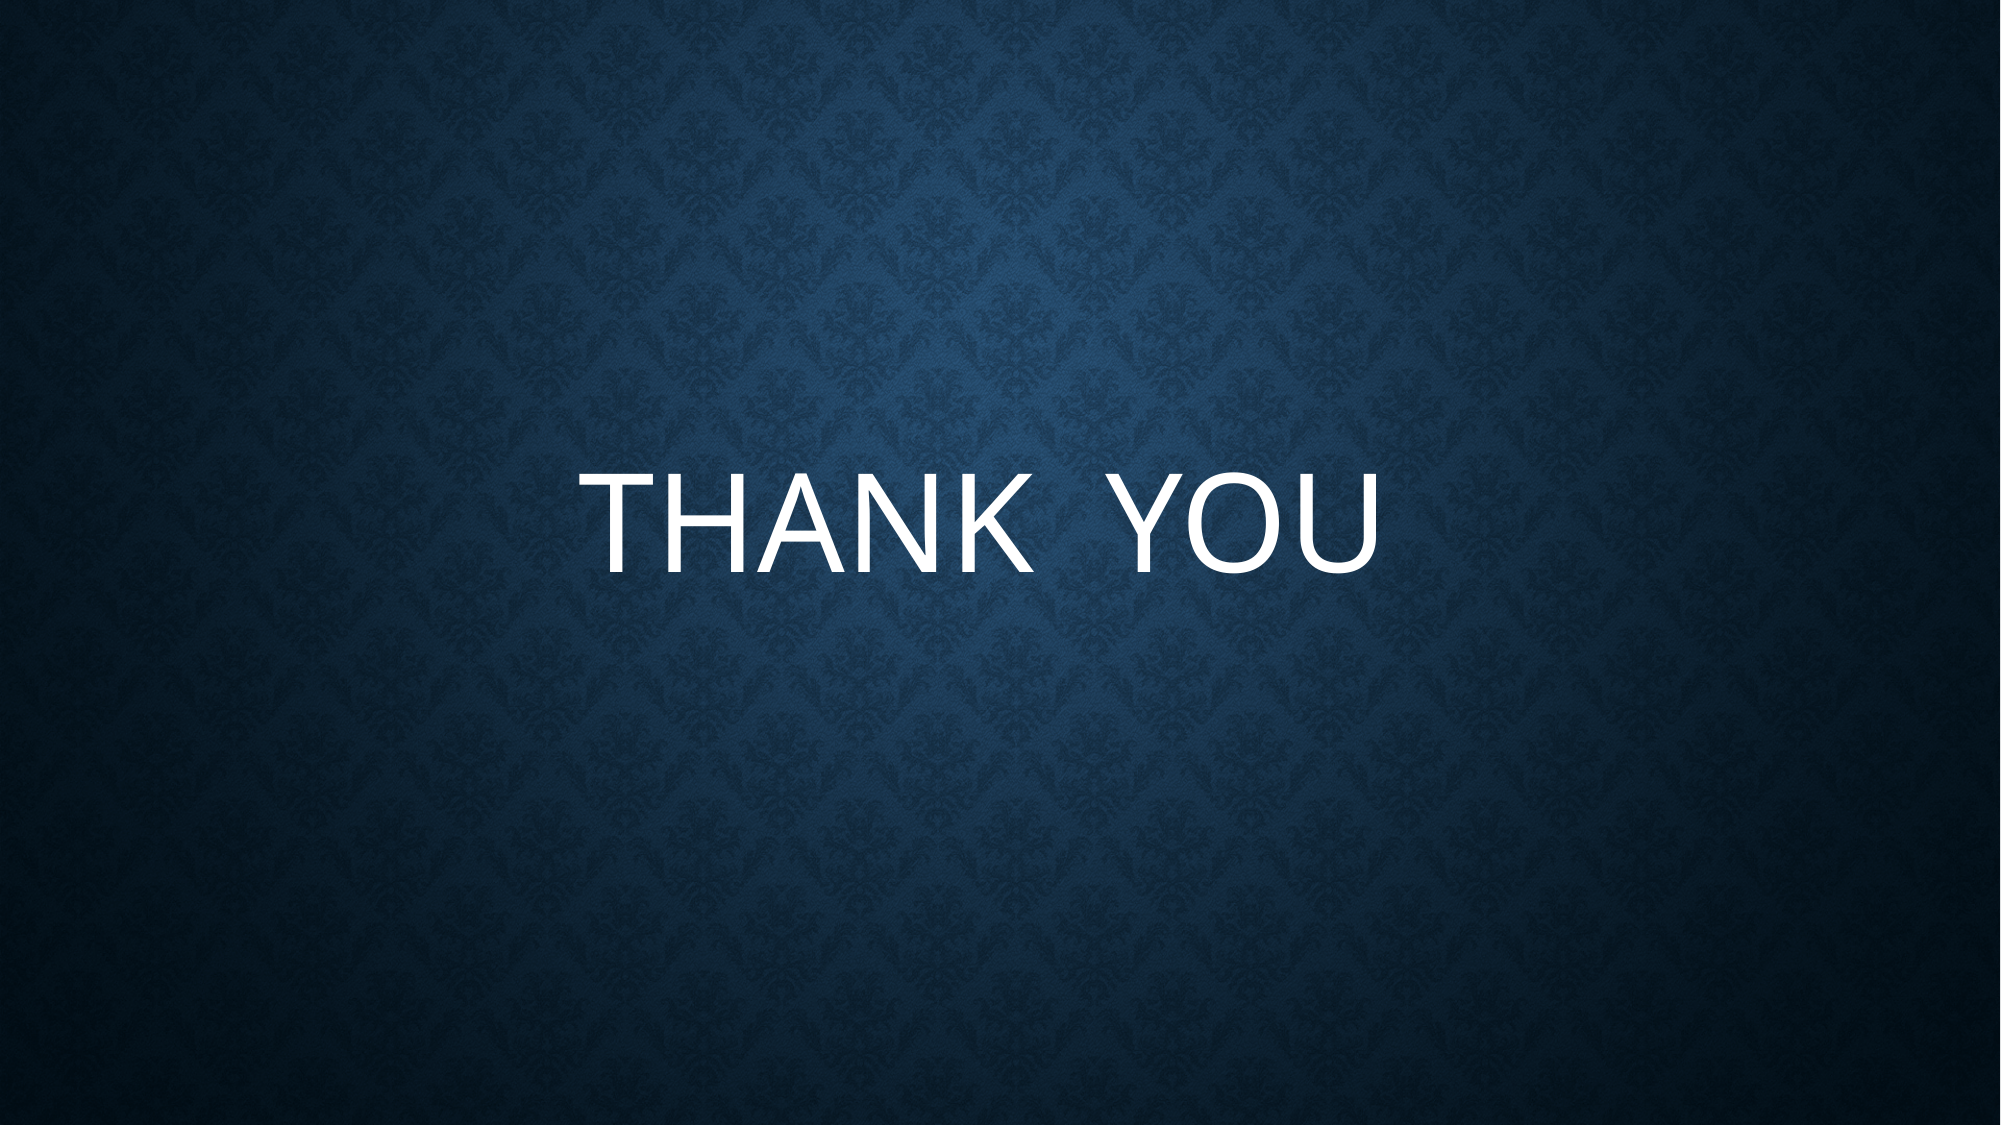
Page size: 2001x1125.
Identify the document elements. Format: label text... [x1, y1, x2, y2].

text_box THANK YOU [564, 427, 1727, 608]
